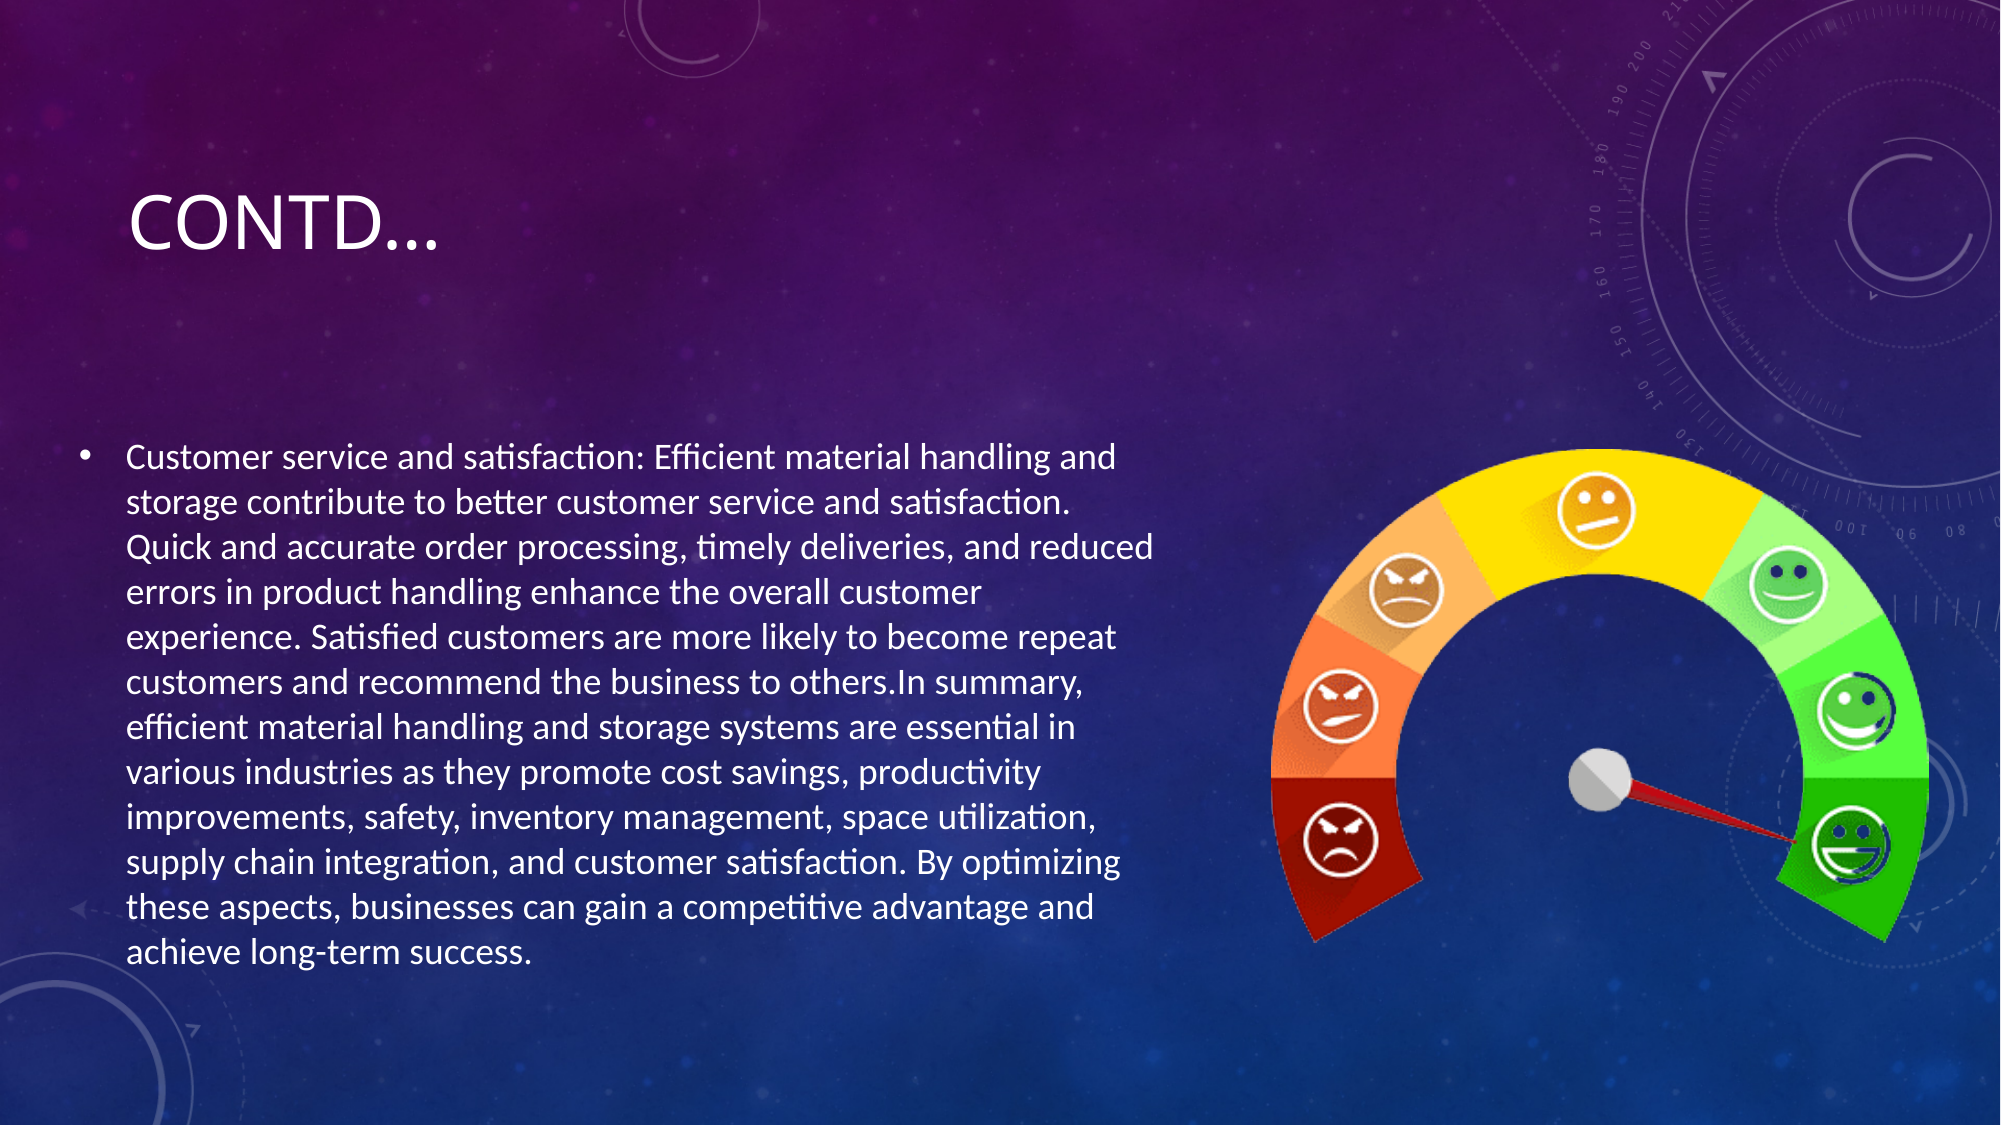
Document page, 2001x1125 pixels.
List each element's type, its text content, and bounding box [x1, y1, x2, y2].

picture [0, 0, 2001, 1125]
list Customer service and satisfaction: Efficient material handling and storage contribute to better customer service and satisfaction. Quick and accurate order processing, timely deliveries, and reduced errors in product handling enhance the overall customer experience. Satisfied customers are more likely to become repeat customers and recommend the business to others.In summary, efficient material handling and storage systems are essential in various industries as they promote cost savings, productivity improvements, safety, inventory management, space utilization, supply chain integration, and customer satisfaction. By optimizing these aspects, businesses can gain a competitive advantage and achieve long-term success. [63, 364, 1177, 1105]
title Contd… [112, 99, 1775, 339]
